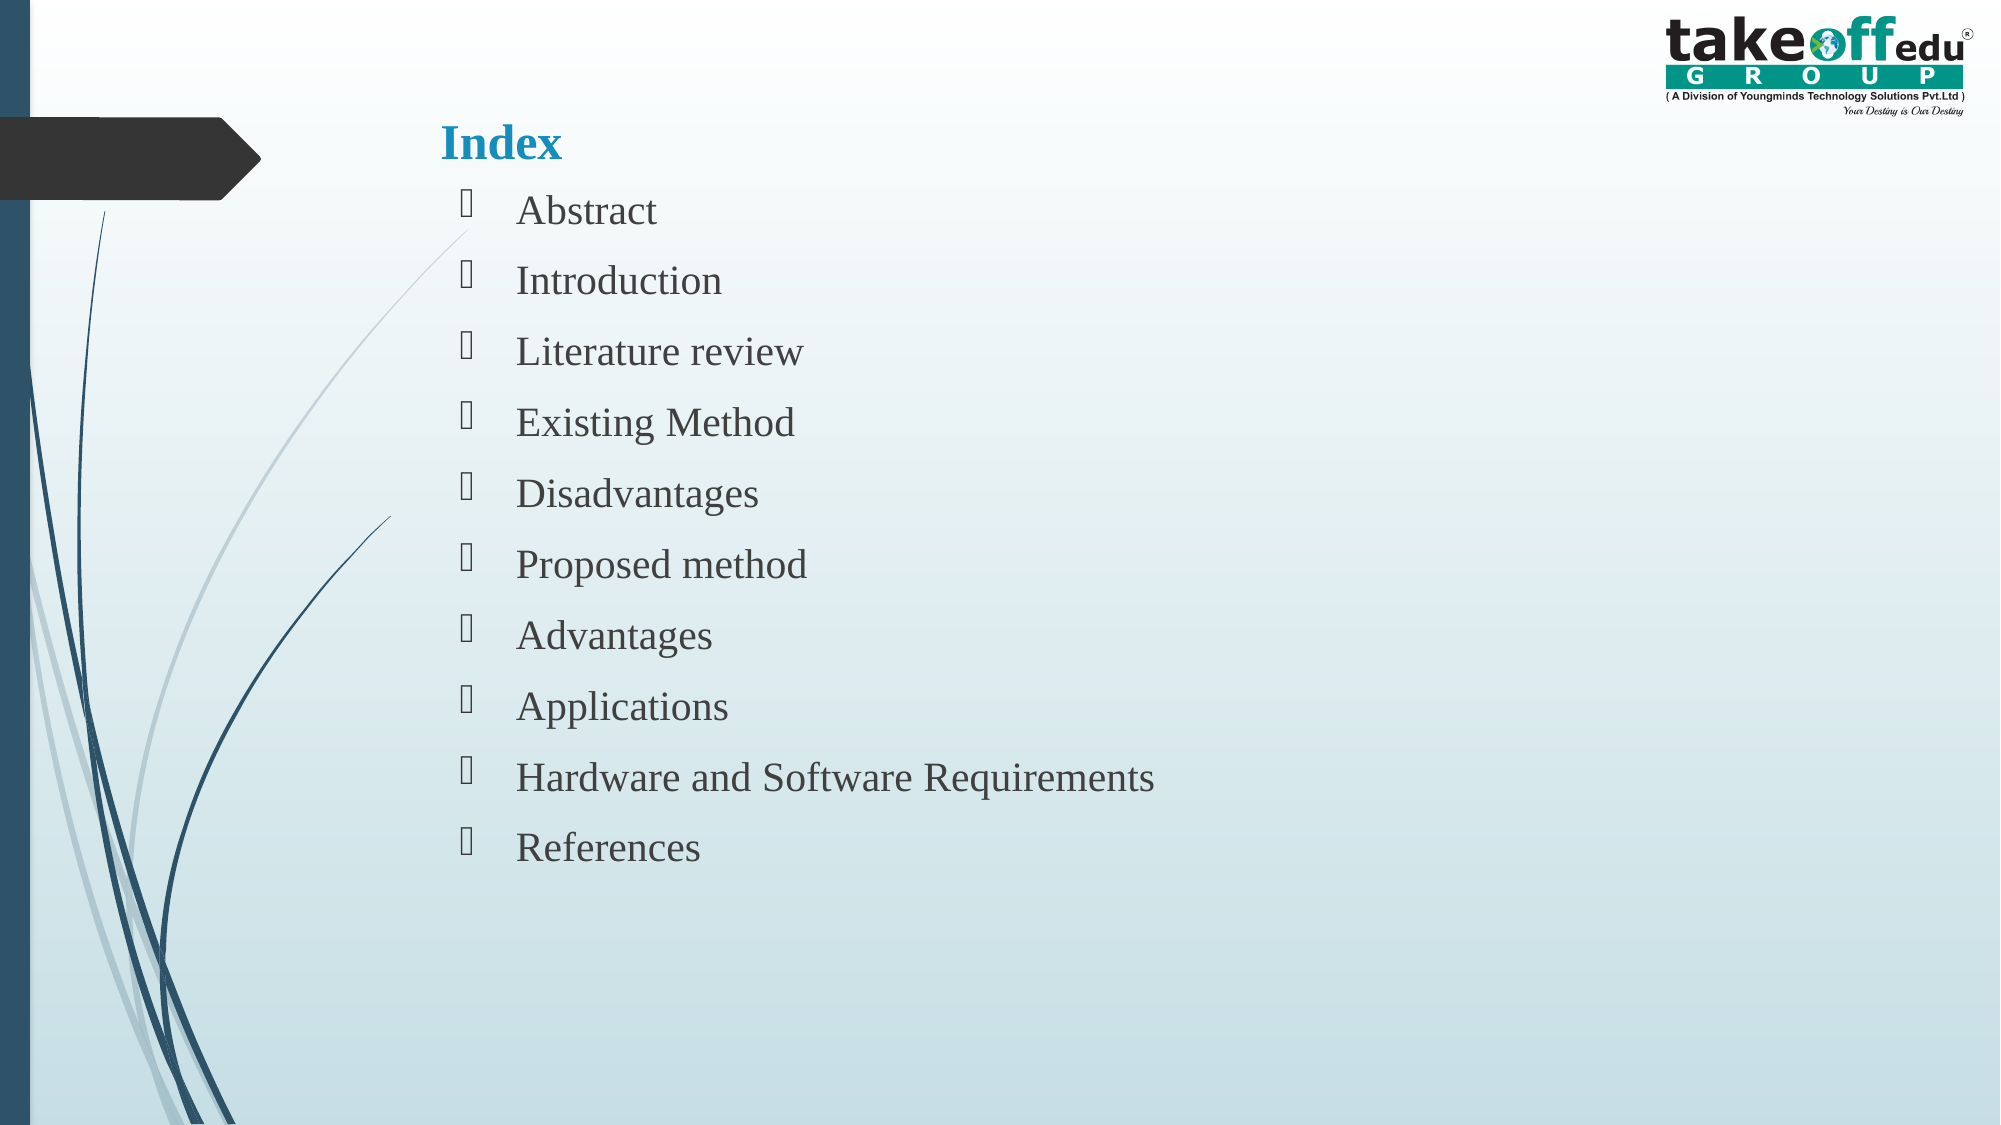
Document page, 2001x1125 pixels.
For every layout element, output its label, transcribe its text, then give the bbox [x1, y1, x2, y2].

title Index [425, 102, 1888, 313]
picture [1656, 15, 1980, 132]
list Abstract Introduction Literature review Existing Method Disadvantages Proposed method Advantages Applications Hardware and Software Requirements References [444, 174, 1948, 1040]
